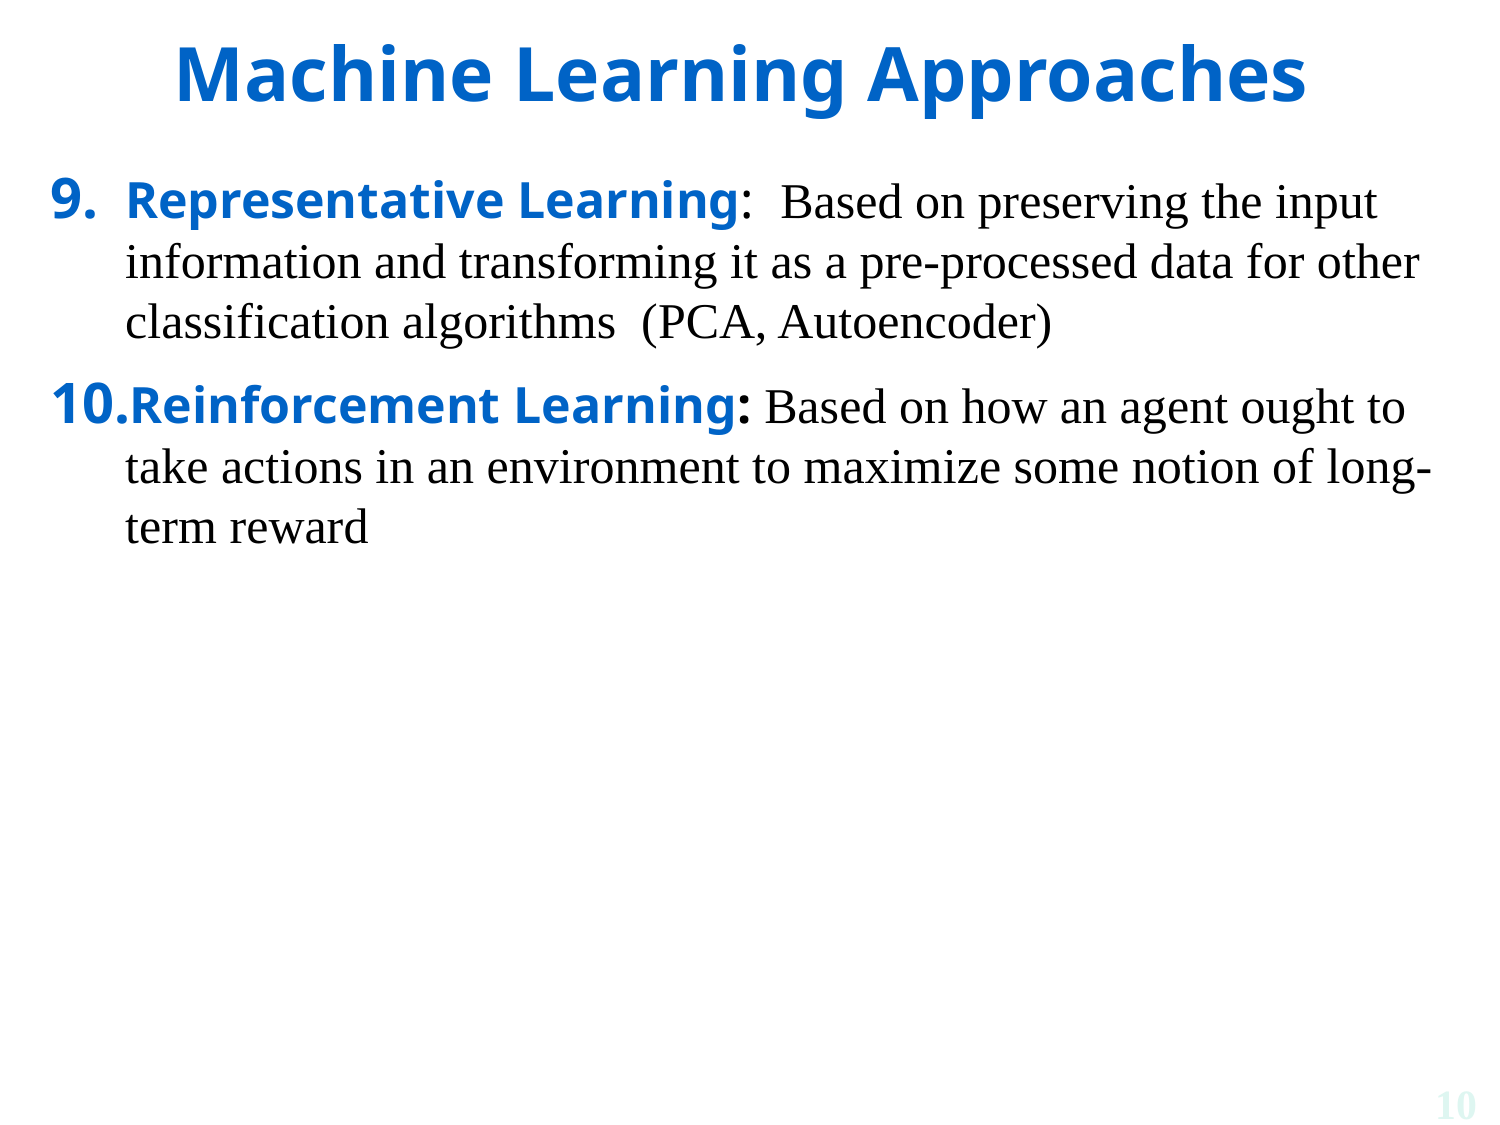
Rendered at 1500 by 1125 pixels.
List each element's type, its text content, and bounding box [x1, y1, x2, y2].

text_box Machine Learning Approaches [29, 18, 1453, 124]
text_box Representative Learning: Based on preserving the input information and transforming it as a pre-processed data for other classification algorithms (PCA, Autoencoder) Reinforcement Learning: Based on how an agent ought to take actions in an environment to maximize some notion of long-term reward [35, 160, 1459, 646]
